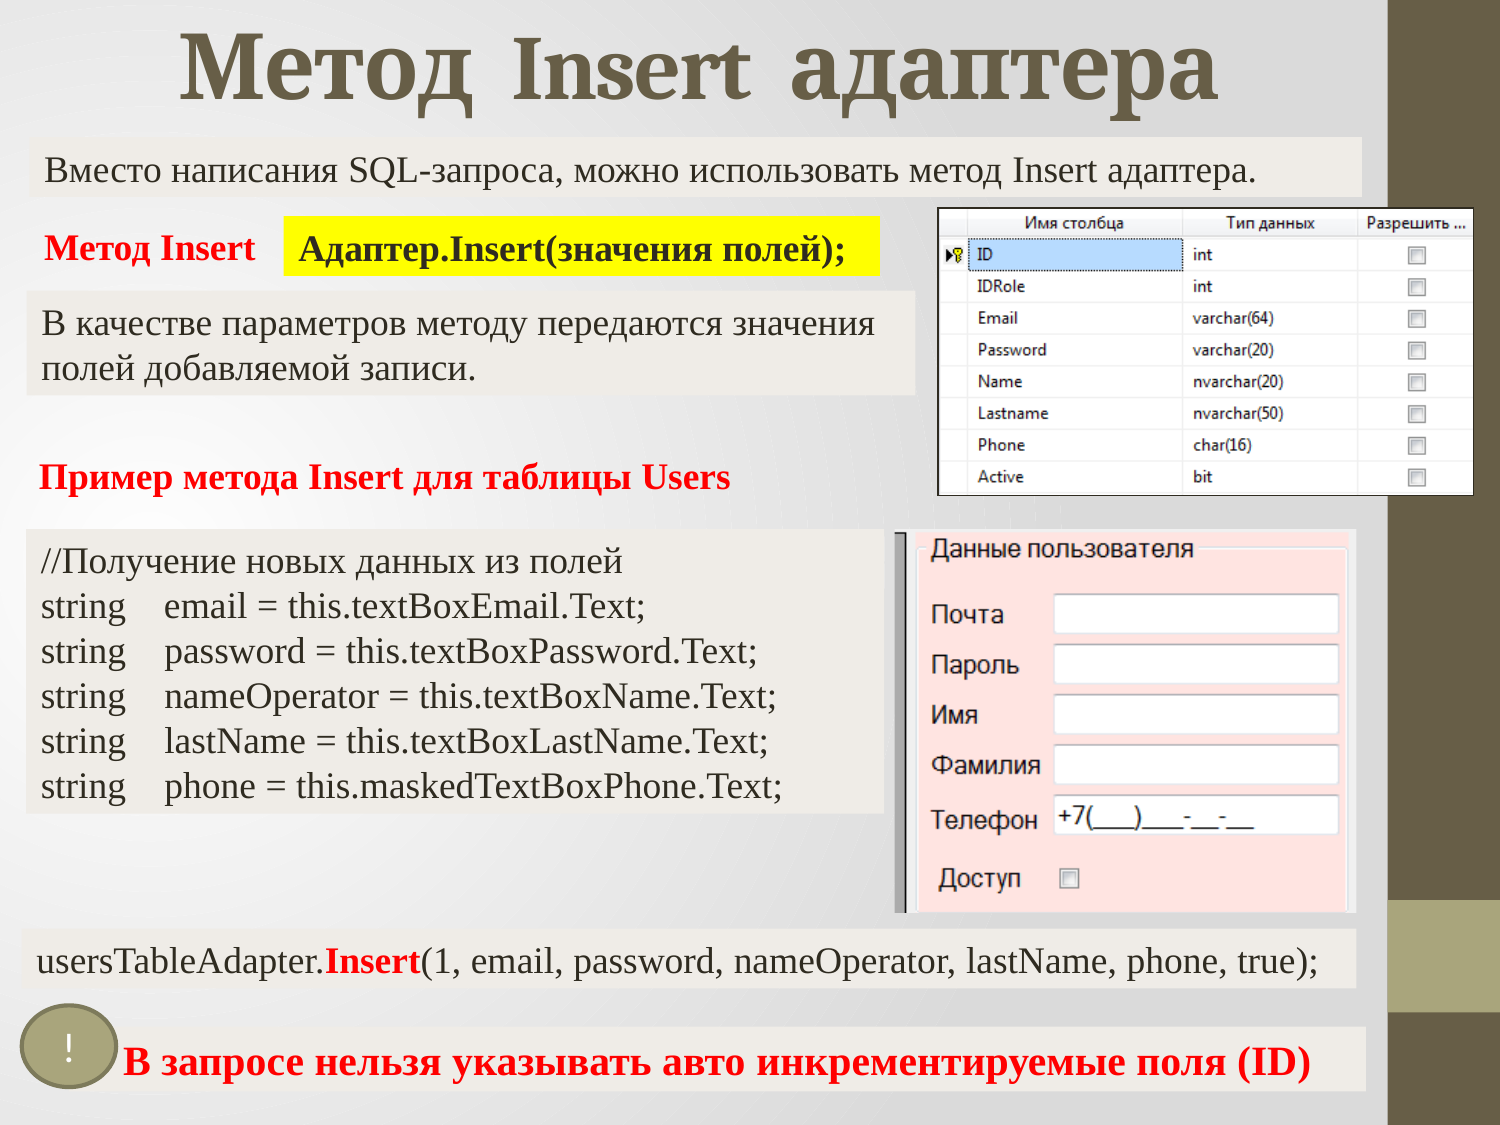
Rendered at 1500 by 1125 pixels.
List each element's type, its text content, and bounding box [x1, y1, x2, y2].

text_box Метод Insert [29, 215, 304, 275]
text_box В качестве параметров методу передаются значения полей добавляемой записи. [26, 290, 916, 396]
text_box usersTableAdapter.Insert(1, email, password, nameOperator, lastName, phone, true); [21, 928, 1357, 989]
picture [938, 208, 1474, 496]
text_box Адаптер.Insert(значения полей); [283, 216, 880, 276]
text_box Пример метода Insert для таблицы Users [24, 444, 885, 505]
text_box //Получение новых данных из полей string email = this.textBoxEmail.Text; string password = this.textBoxPassword.Text; string nameOperator = this.textBoxName.Text; string lastName = this.textBoxLastName.Text; string phone = this.maskedTextBoxPhone.Text; [26, 529, 885, 814]
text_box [21, 1004, 1367, 1093]
text_box Вместо написания SQL-запроса, можно использовать метод Insert адаптера. [29, 137, 1362, 197]
title Метод Insert адаптера [14, 0, 1385, 126]
picture [894, 528, 1357, 914]
